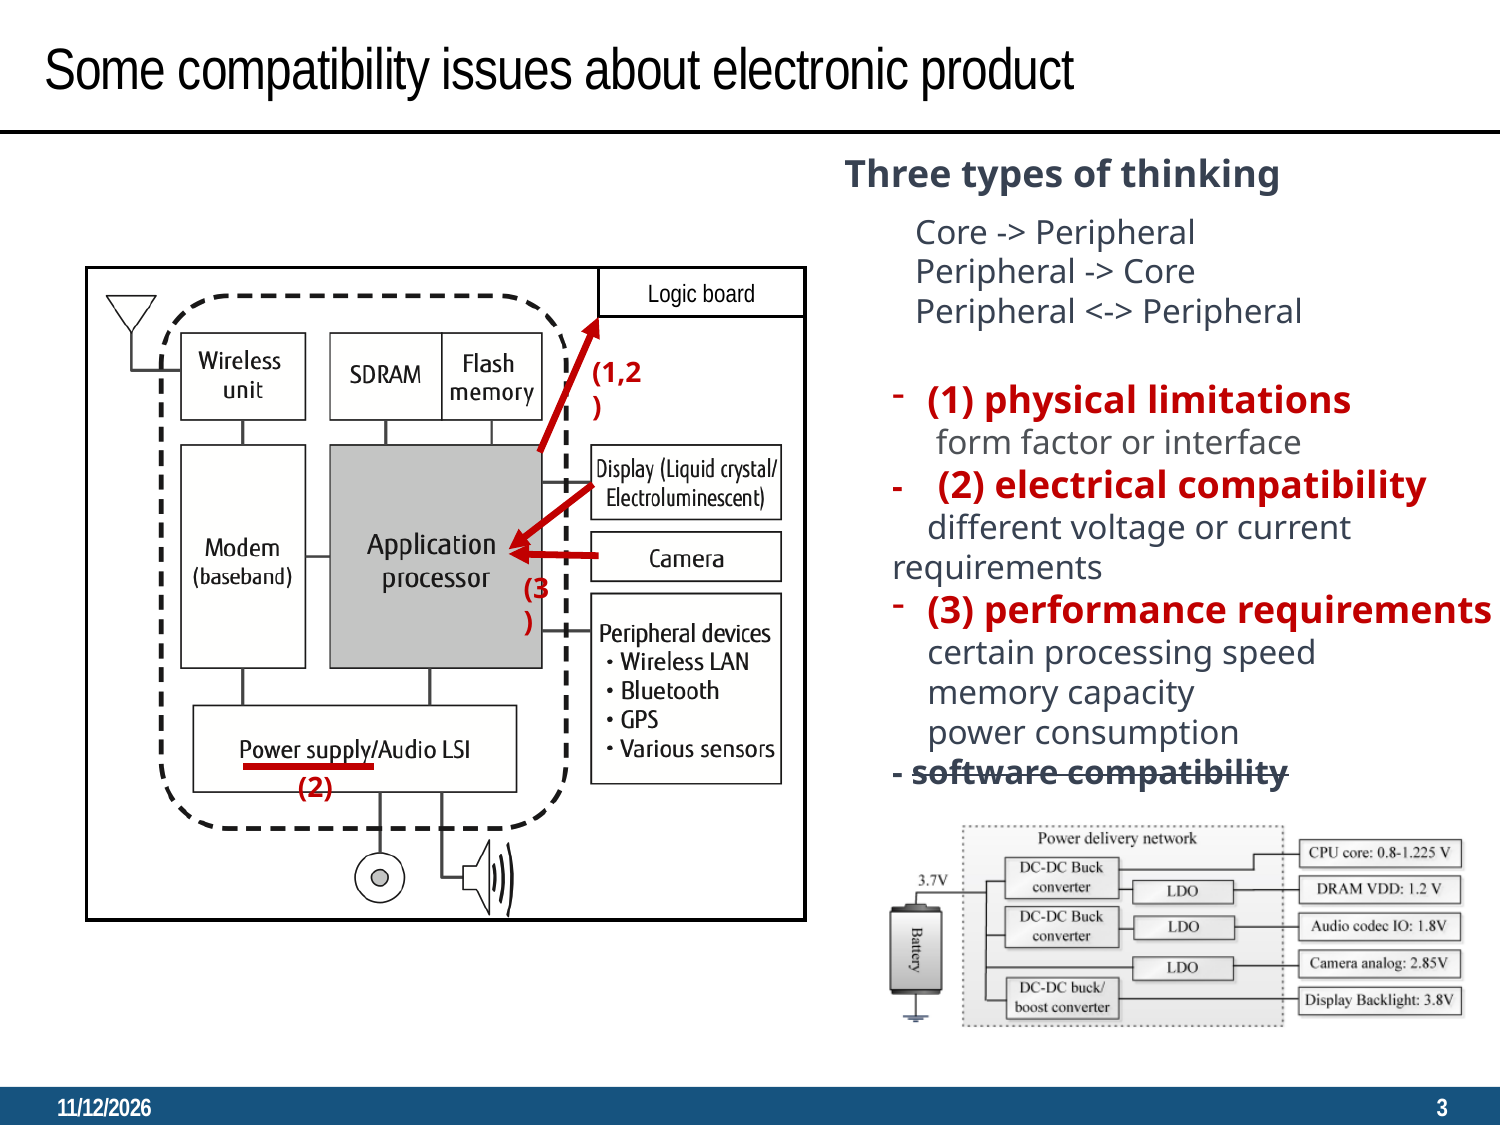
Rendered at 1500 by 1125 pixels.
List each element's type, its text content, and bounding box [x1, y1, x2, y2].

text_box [508, 484, 594, 550]
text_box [539, 316, 599, 453]
text_box Some compatibility issues about electronic product [29, 17, 1437, 115]
slide_number 2023. 2. 1. [42, 1086, 380, 1125]
text_box (1) physical limitations form factor or interface - (2) electrical compatibility different voltage or current requirements (3) performance requirements certain processing speed memory capacity power consumption - software compatibility [877, 368, 1500, 799]
picture [877, 798, 1478, 1045]
slide_number 3 [1125, 1086, 1464, 1125]
text_box Core -> Peripheral Peripheral -> Core Peripheral <-> Peripheral [900, 203, 1403, 338]
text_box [86, 267, 806, 920]
picture [97, 920, 796, 926]
text_box Three types of thinking [829, 142, 1311, 203]
